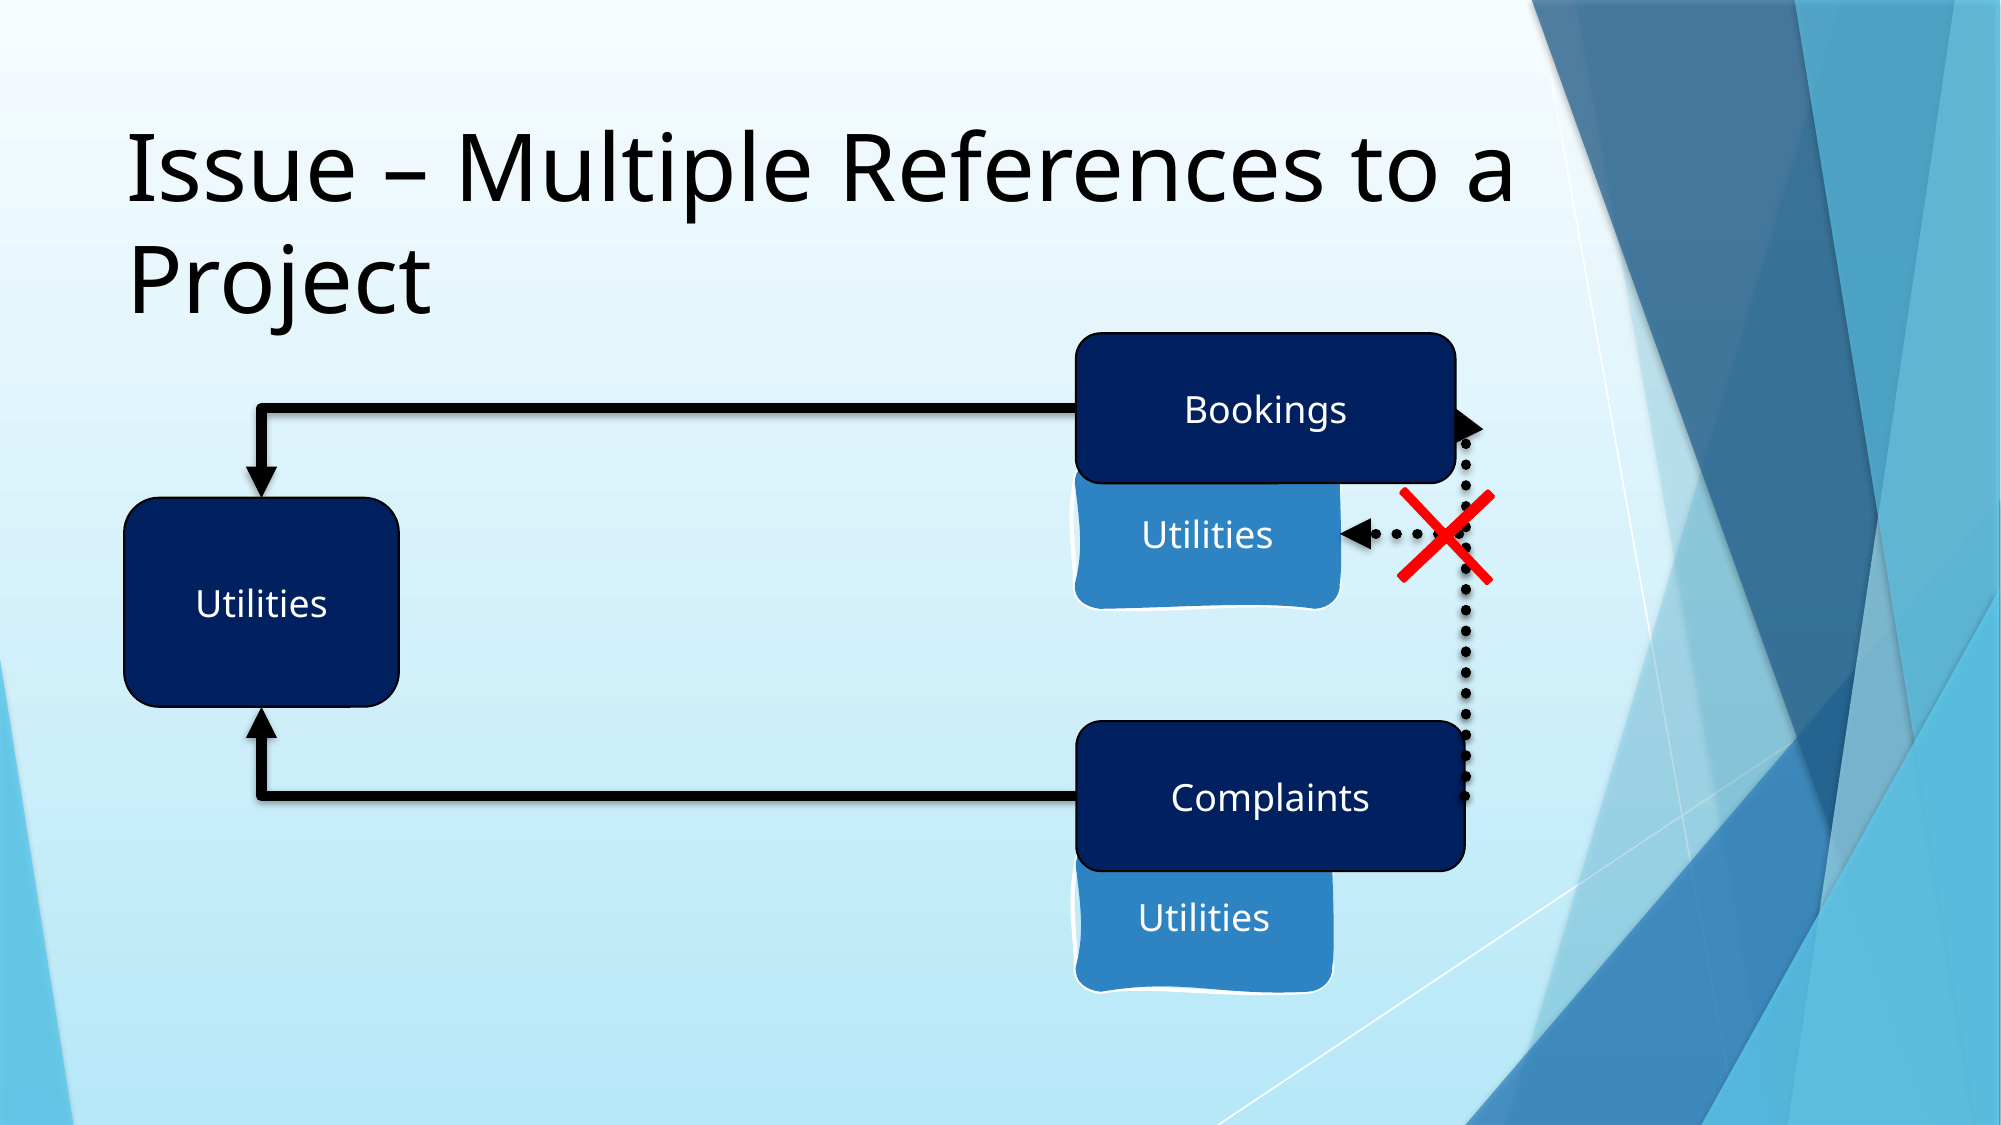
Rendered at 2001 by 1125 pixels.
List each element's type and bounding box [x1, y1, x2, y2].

text_box [1339, 533, 1466, 797]
text_box [261, 407, 1077, 499]
text_box [0, 0, 2000, 1125]
text_box [261, 706, 1077, 797]
text_box [1454, 407, 1466, 533]
